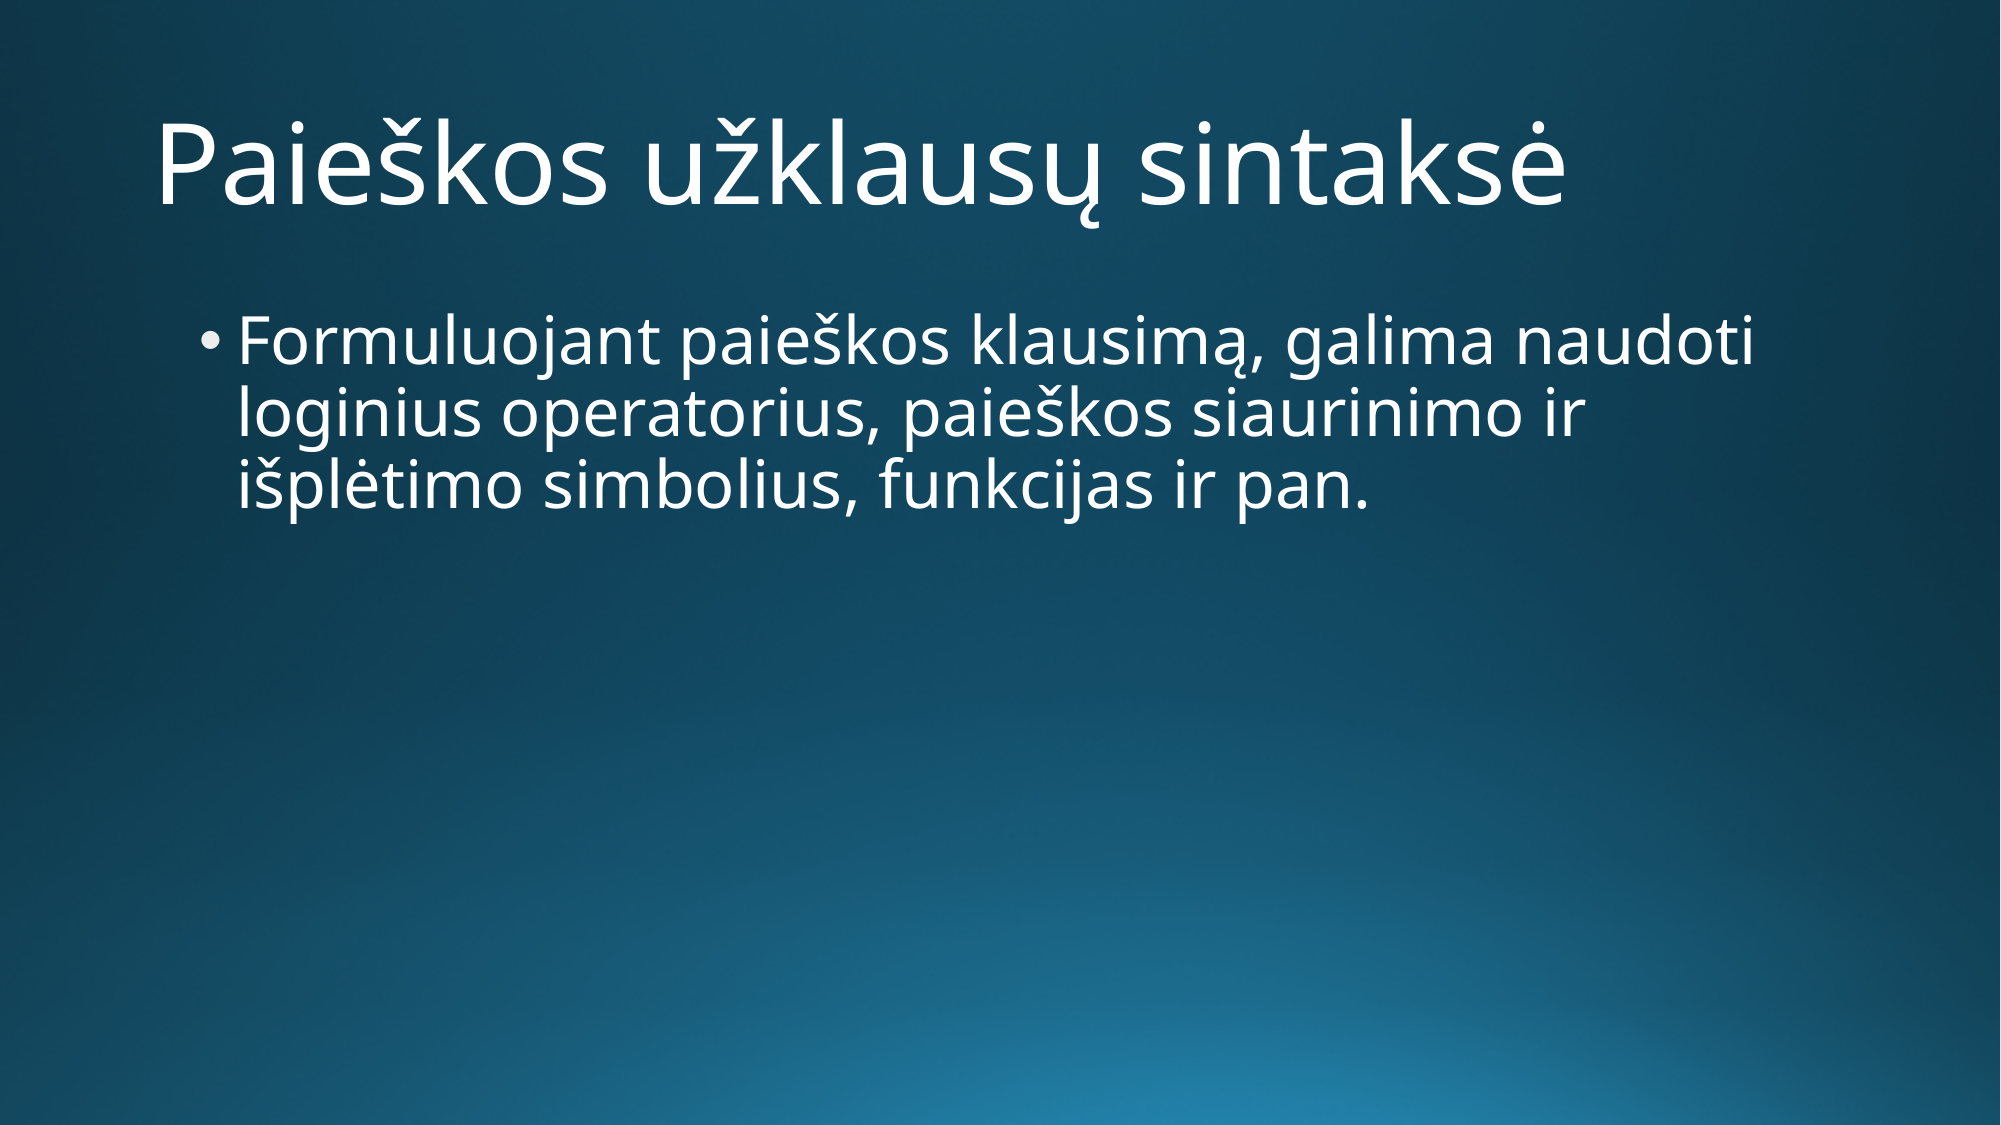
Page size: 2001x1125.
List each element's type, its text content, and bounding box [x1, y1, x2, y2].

list Formuluojant paieškos klausimą, galima naudoti loginius operatorius, paieškos siaurinimo ir išplėtimo simbolius, funkcijas ir pan. [183, 299, 1863, 1014]
picture [0, 0, 2001, 1125]
title Paieškos užklausų sintaksė [137, 59, 1863, 278]
